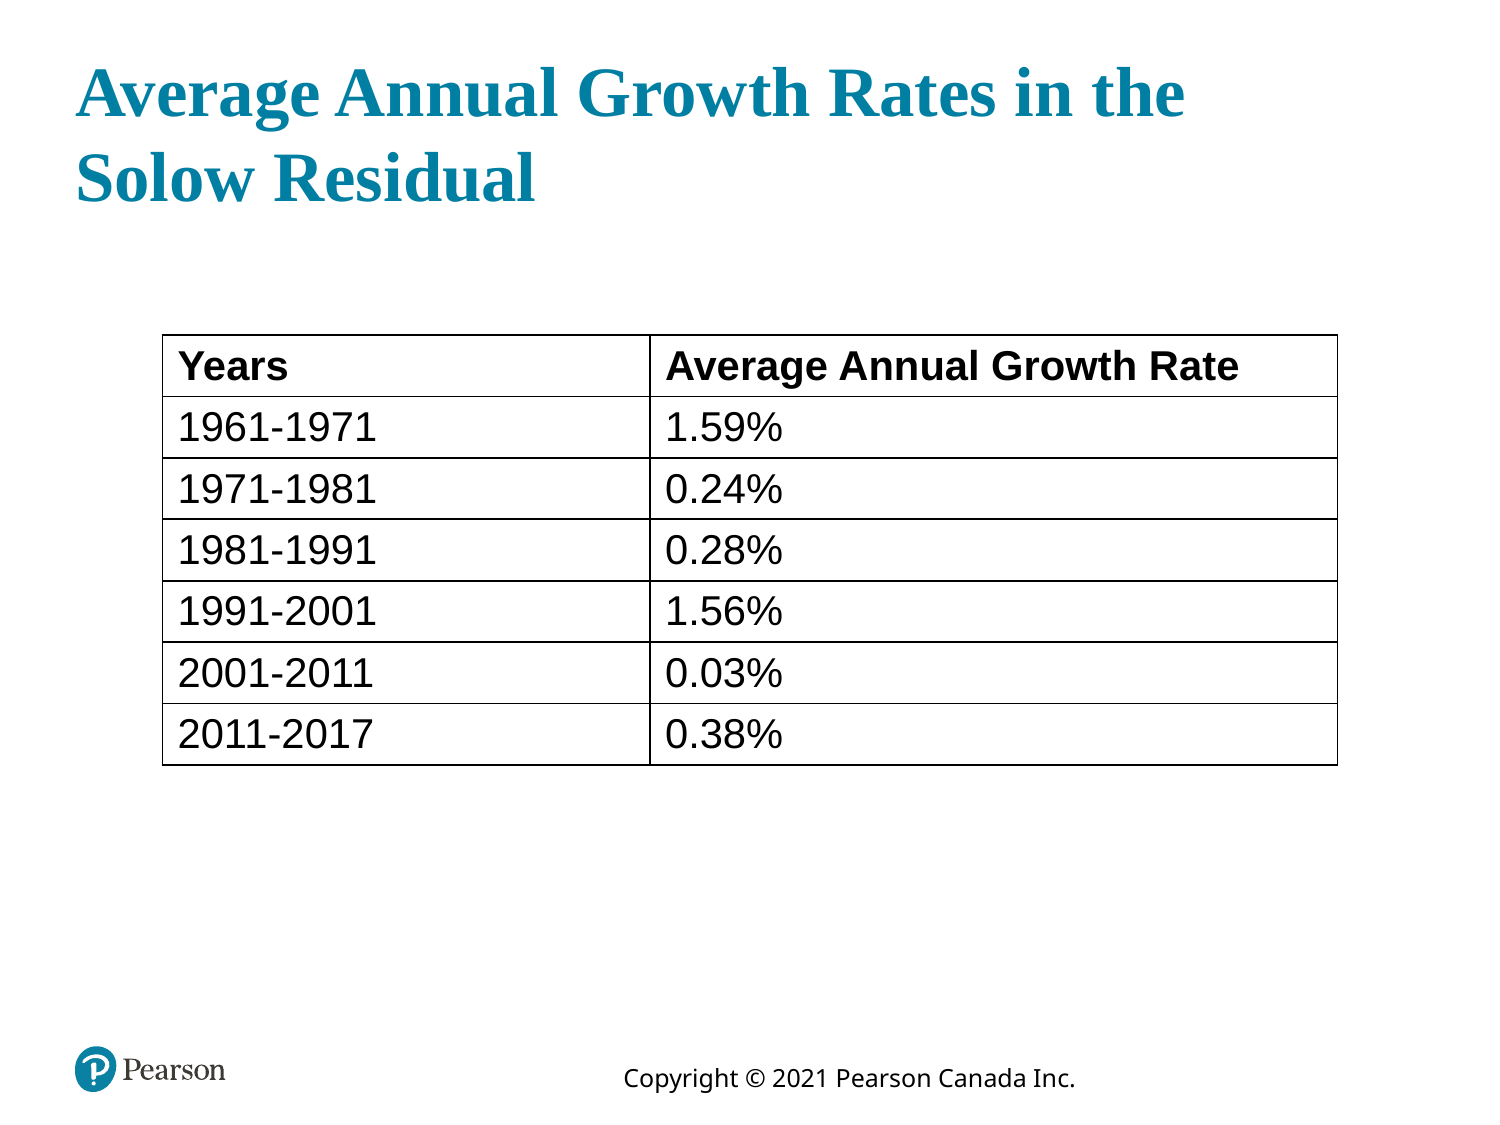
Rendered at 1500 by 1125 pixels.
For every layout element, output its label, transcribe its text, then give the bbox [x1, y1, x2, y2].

table_cell 0.38% [651, 704, 1337, 764]
table_cell 0.24% [651, 459, 1337, 518]
table_cell 0.03% [651, 643, 1337, 703]
table_cell 1961-1971 [163, 397, 649, 457]
table_cell 1971-1981 [163, 459, 649, 518]
table_cell 1.56% [651, 582, 1337, 641]
title Average Annual Growth Rates in the Solow Residual [75, 35, 1425, 216]
table_cell 0.28% [651, 520, 1337, 580]
table_cell 1991-2001 [163, 582, 649, 641]
table_header Average Annual Growth Rate [651, 336, 1337, 396]
table_header Years [163, 336, 649, 396]
table_cell 1.59% [651, 397, 1337, 457]
table_cell 1981-1991 [163, 520, 649, 580]
table_cell 2011-2017 [163, 704, 649, 764]
table_cell 2001-2011 [163, 643, 649, 703]
